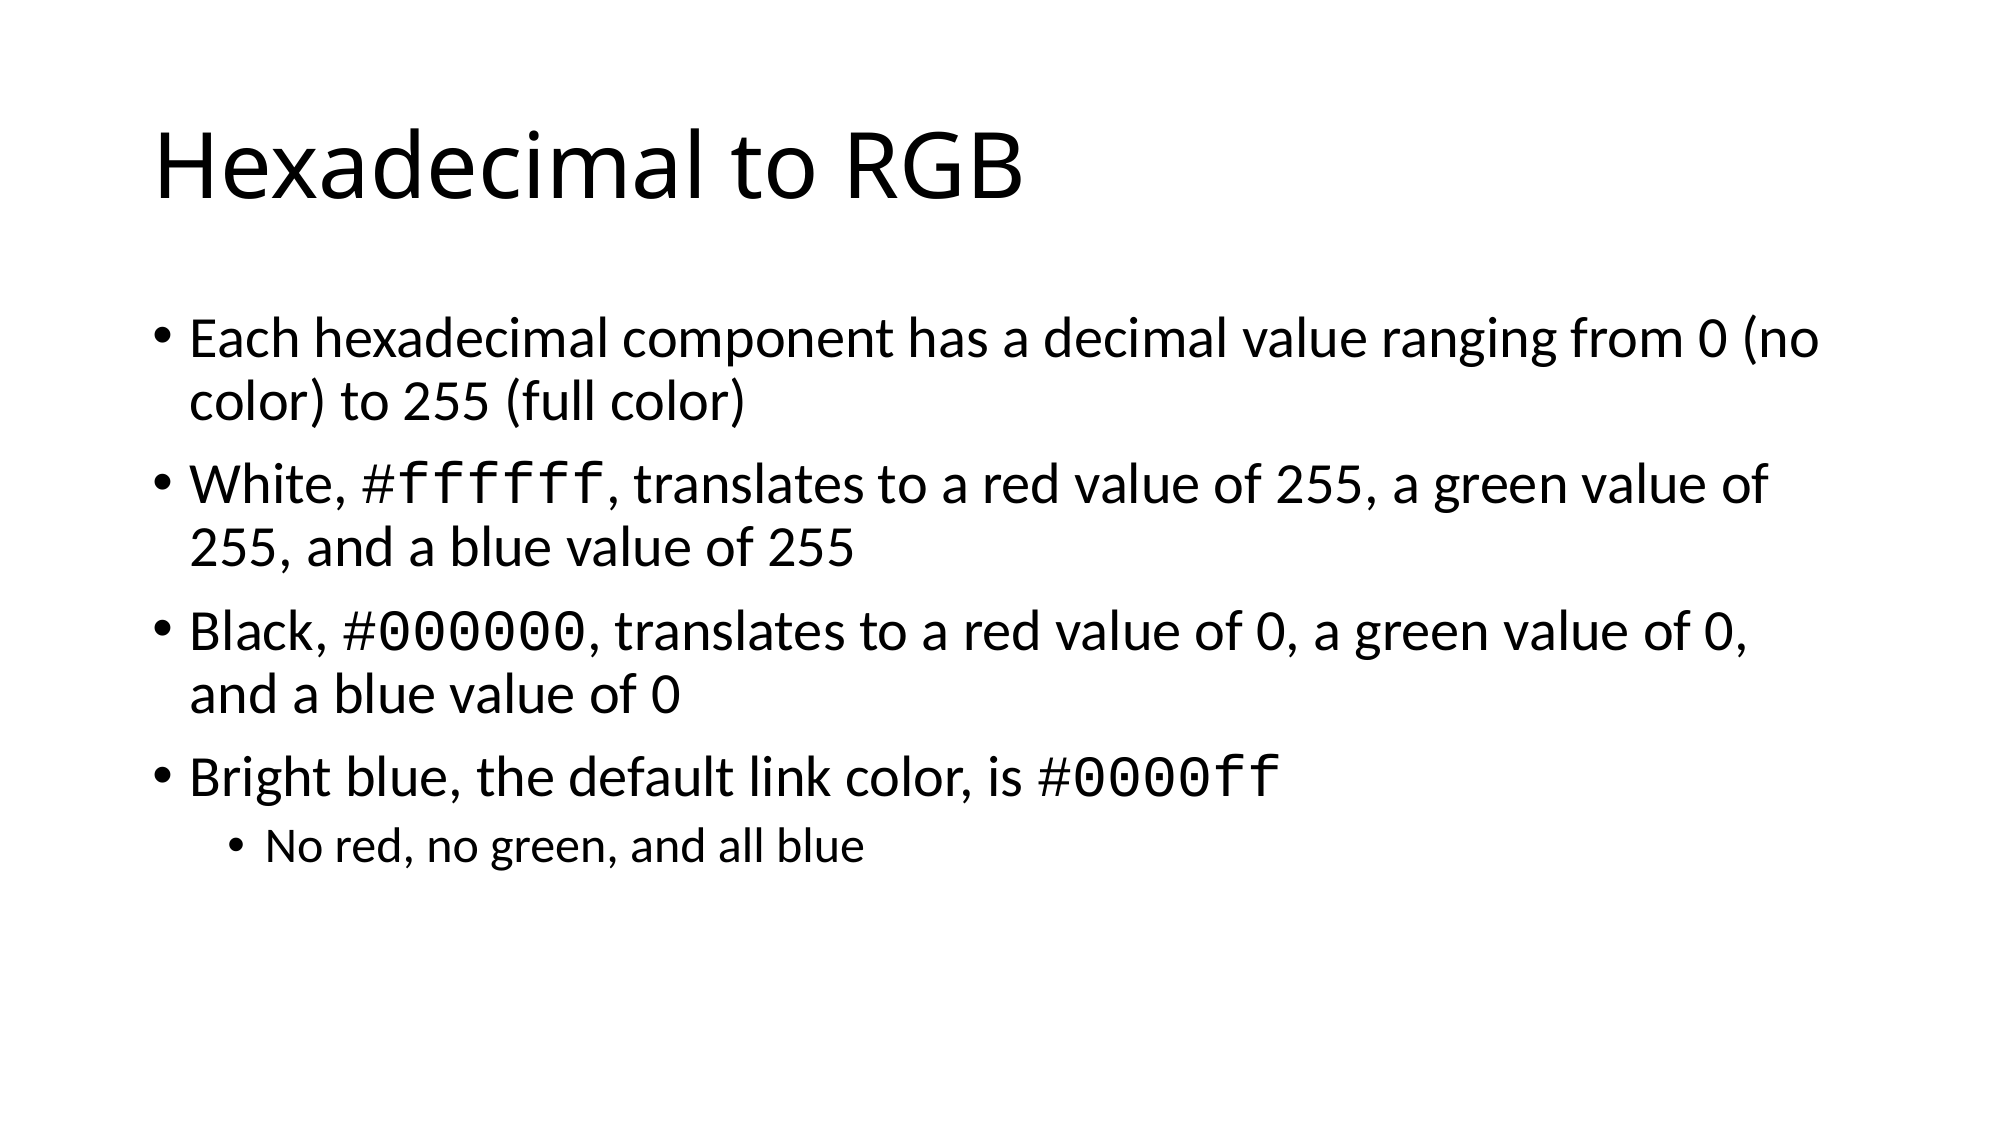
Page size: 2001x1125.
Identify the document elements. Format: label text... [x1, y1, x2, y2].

list Each hexadecimal component has a decimal value ranging from 0 (no color) to 255 (full color) White, #ffffff, translates to a red value of 255, a green value of 255, and a blue value of 255 Black, #000000, translates to a red value of 0, a green value of 0, and a blue value of 0 Bright blue, the default link color, is #0000ff No red, no green, and all blue [137, 299, 1863, 1014]
title Hexadecimal to RGB [137, 59, 1863, 278]
